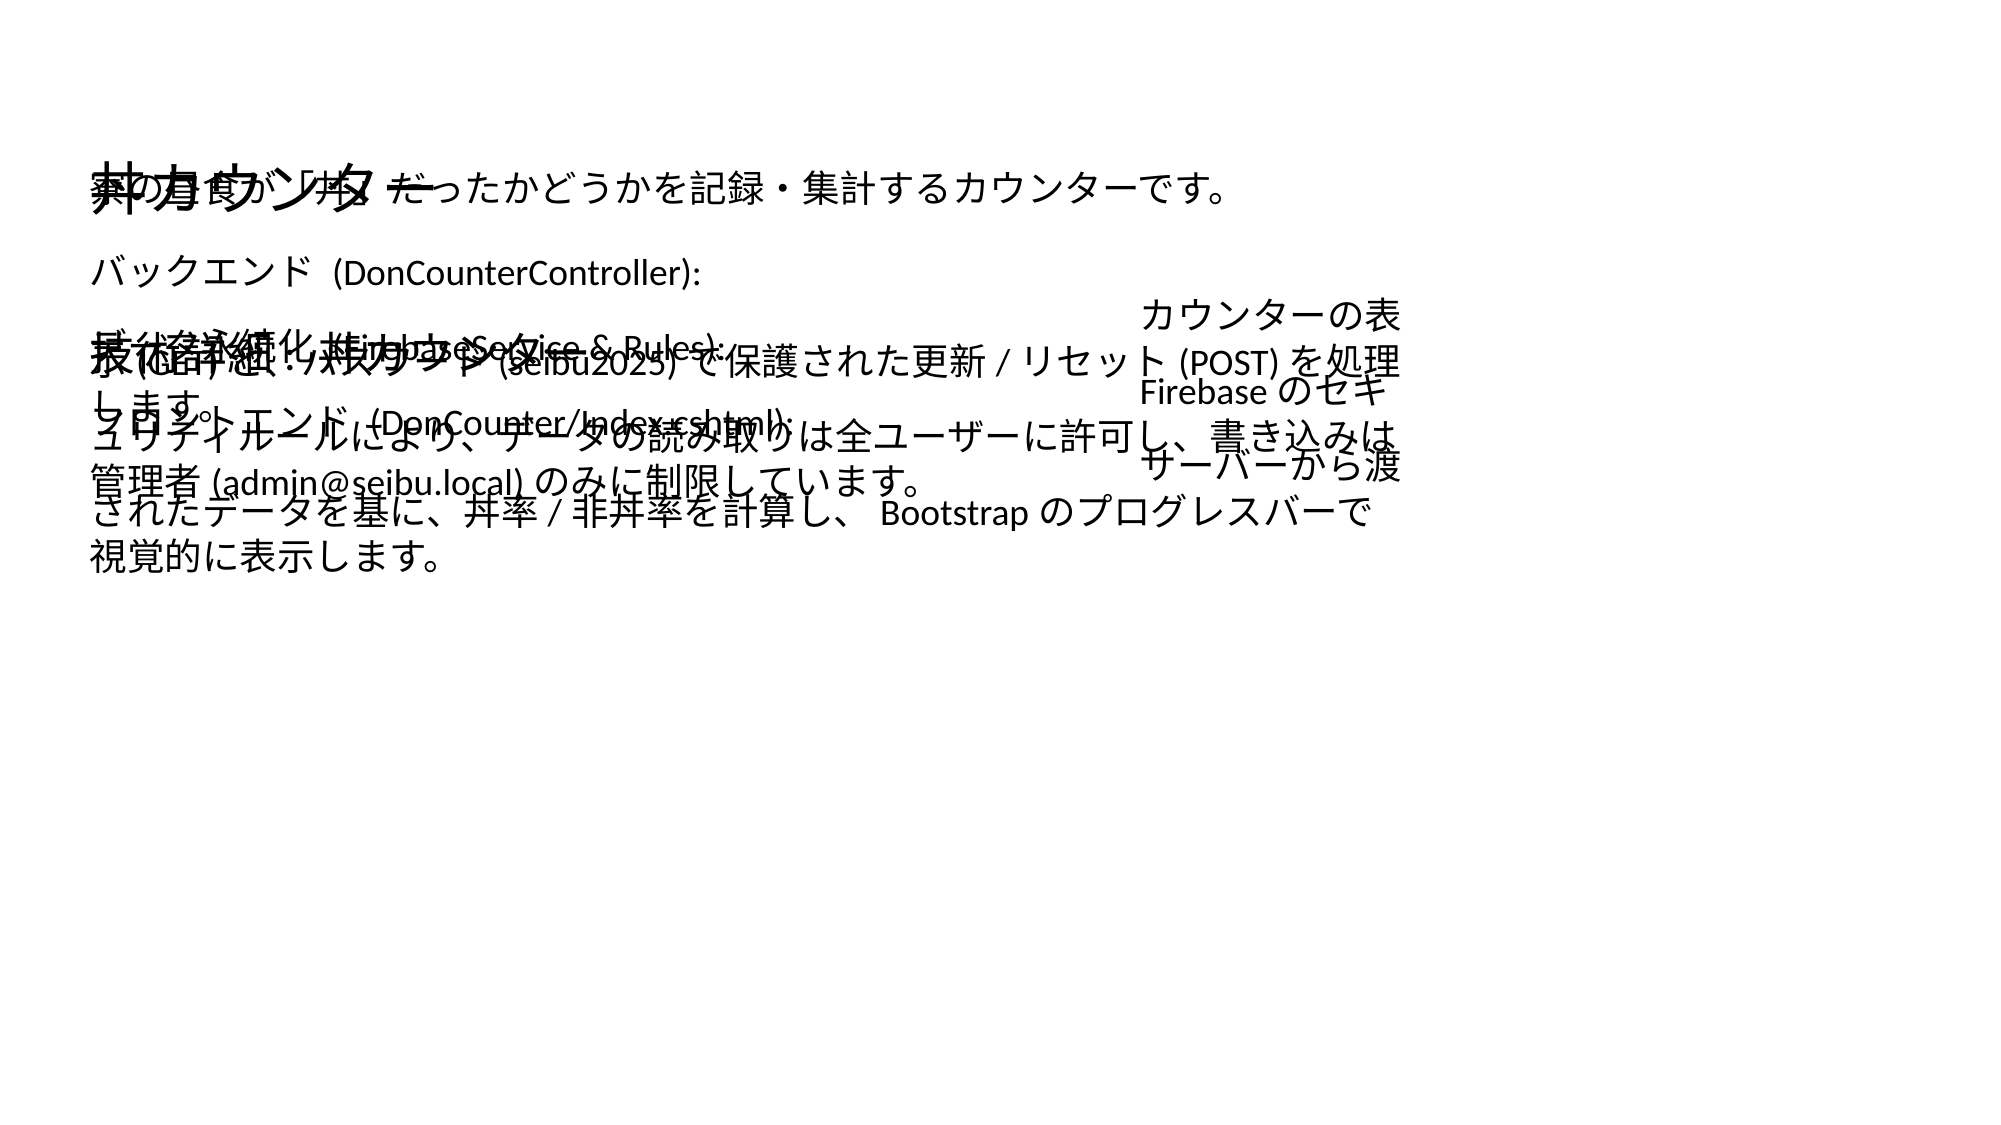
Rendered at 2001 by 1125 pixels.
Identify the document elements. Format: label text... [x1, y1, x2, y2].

text_box フロントエンド (DonCounter/Index.cshtml): サーバーから渡されたデータを基に、丼率/非丼率を計算し、Bootstrapのプログレスバーで視覚的に表示します。 [74, 449, 1425, 525]
text_box 寮の昼食が「丼」だったかどうかを記録・集計するカウンターです。 [74, 149, 1425, 225]
text_box バックエンド (DonCounterController): カウンターの表示(GET)と、パスワード(seibu2025)で保護された更新/リセット(POST)を処理します。 [74, 299, 1425, 374]
text_box データ永続化 (FirebaseService & Rules): Firebaseのセキュリティルールにより、データの読み取りは全ユーザーに許可し、書き込みは管理者(admin@seibu.local)のみに制限しています。 [74, 374, 1425, 449]
